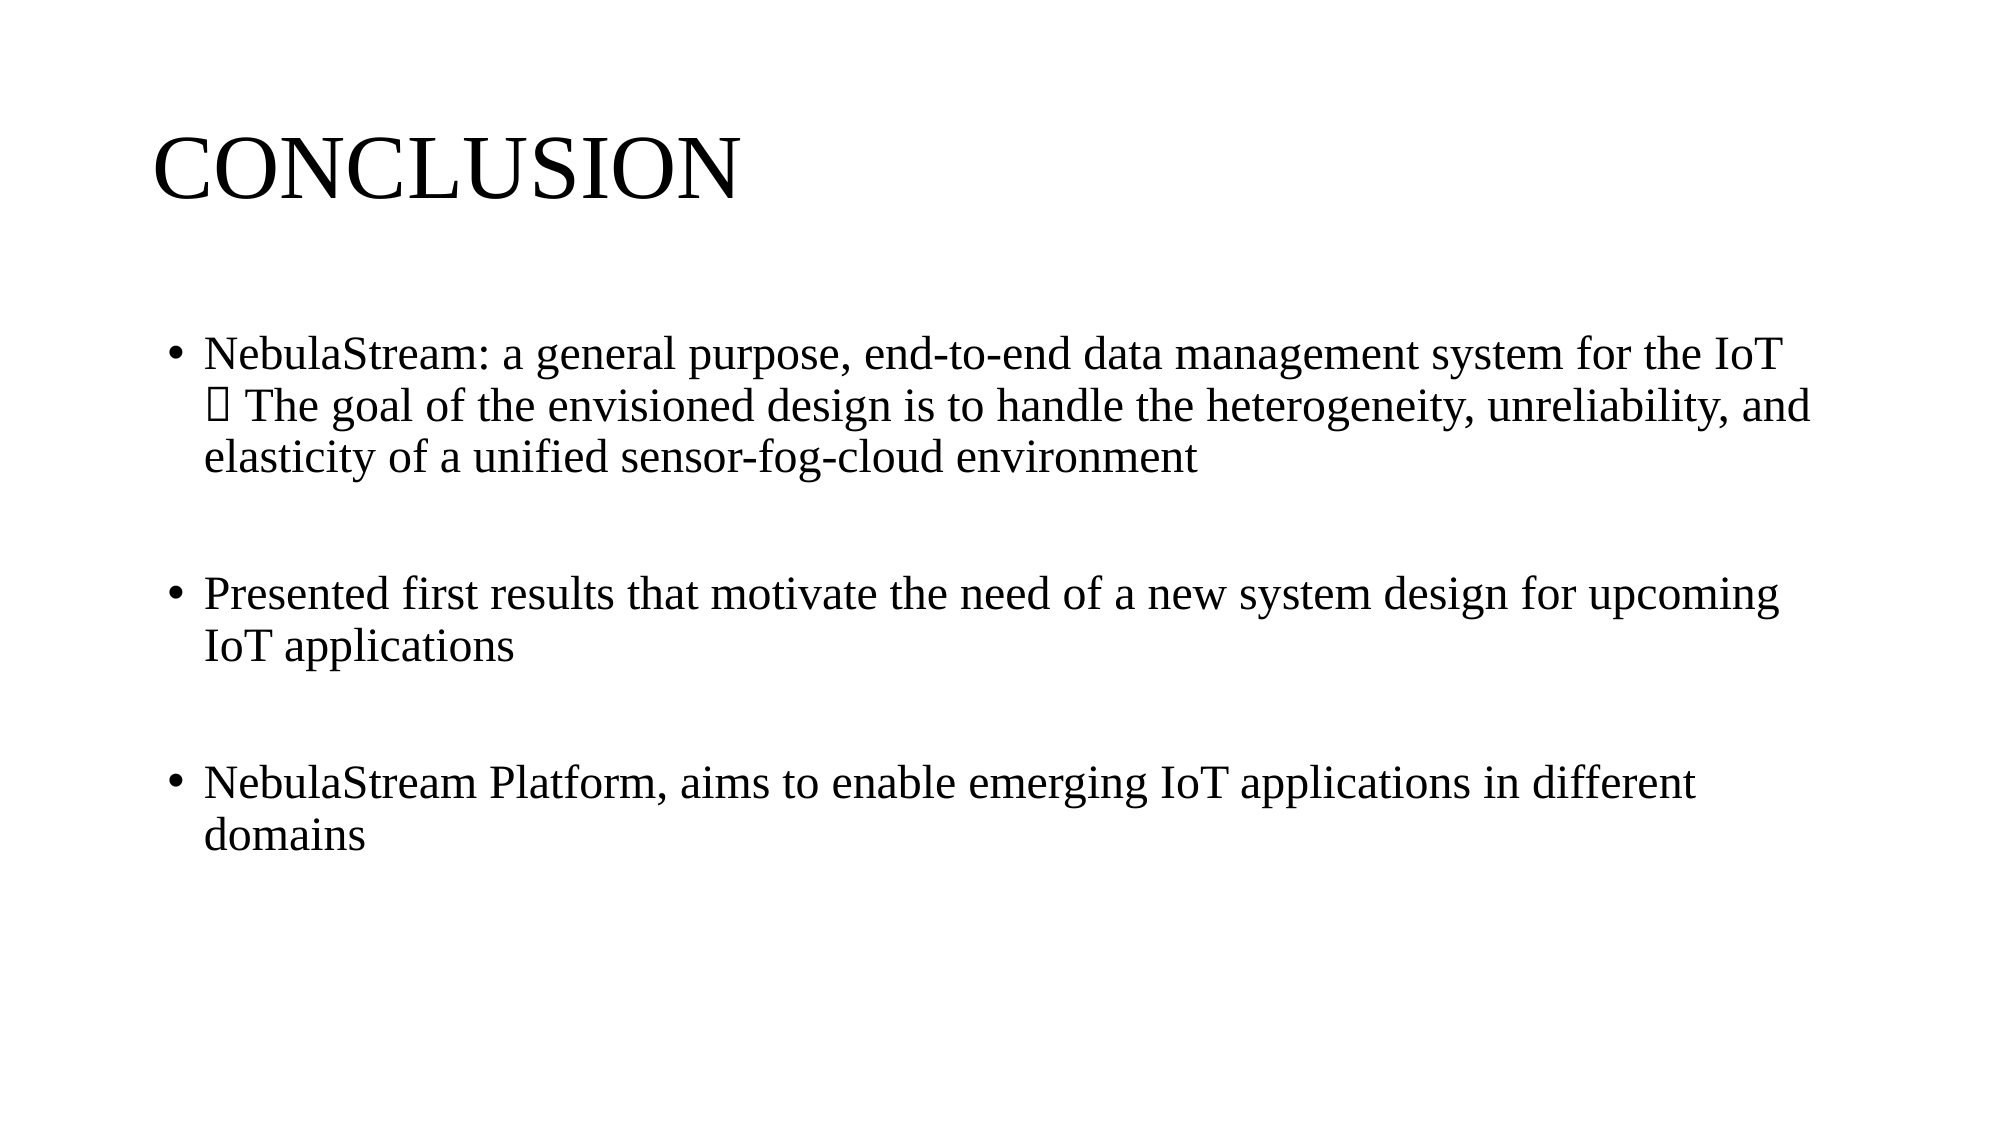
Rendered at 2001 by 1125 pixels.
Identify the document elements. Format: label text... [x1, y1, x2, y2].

list NebulaStream: a general purpose, end-to-end data management system for the IoT  The goal of the envisioned design is to handle the heterogeneity, unreliability, and elasticity of a unified sensor-fog-cloud environment Presented first results that motivate the need of a new system design for upcoming IoT applications NebulaStream Platform, aims to enable emerging IoT applications in different domains [152, 321, 1848, 871]
title CONCLUSION [137, 59, 1863, 278]
